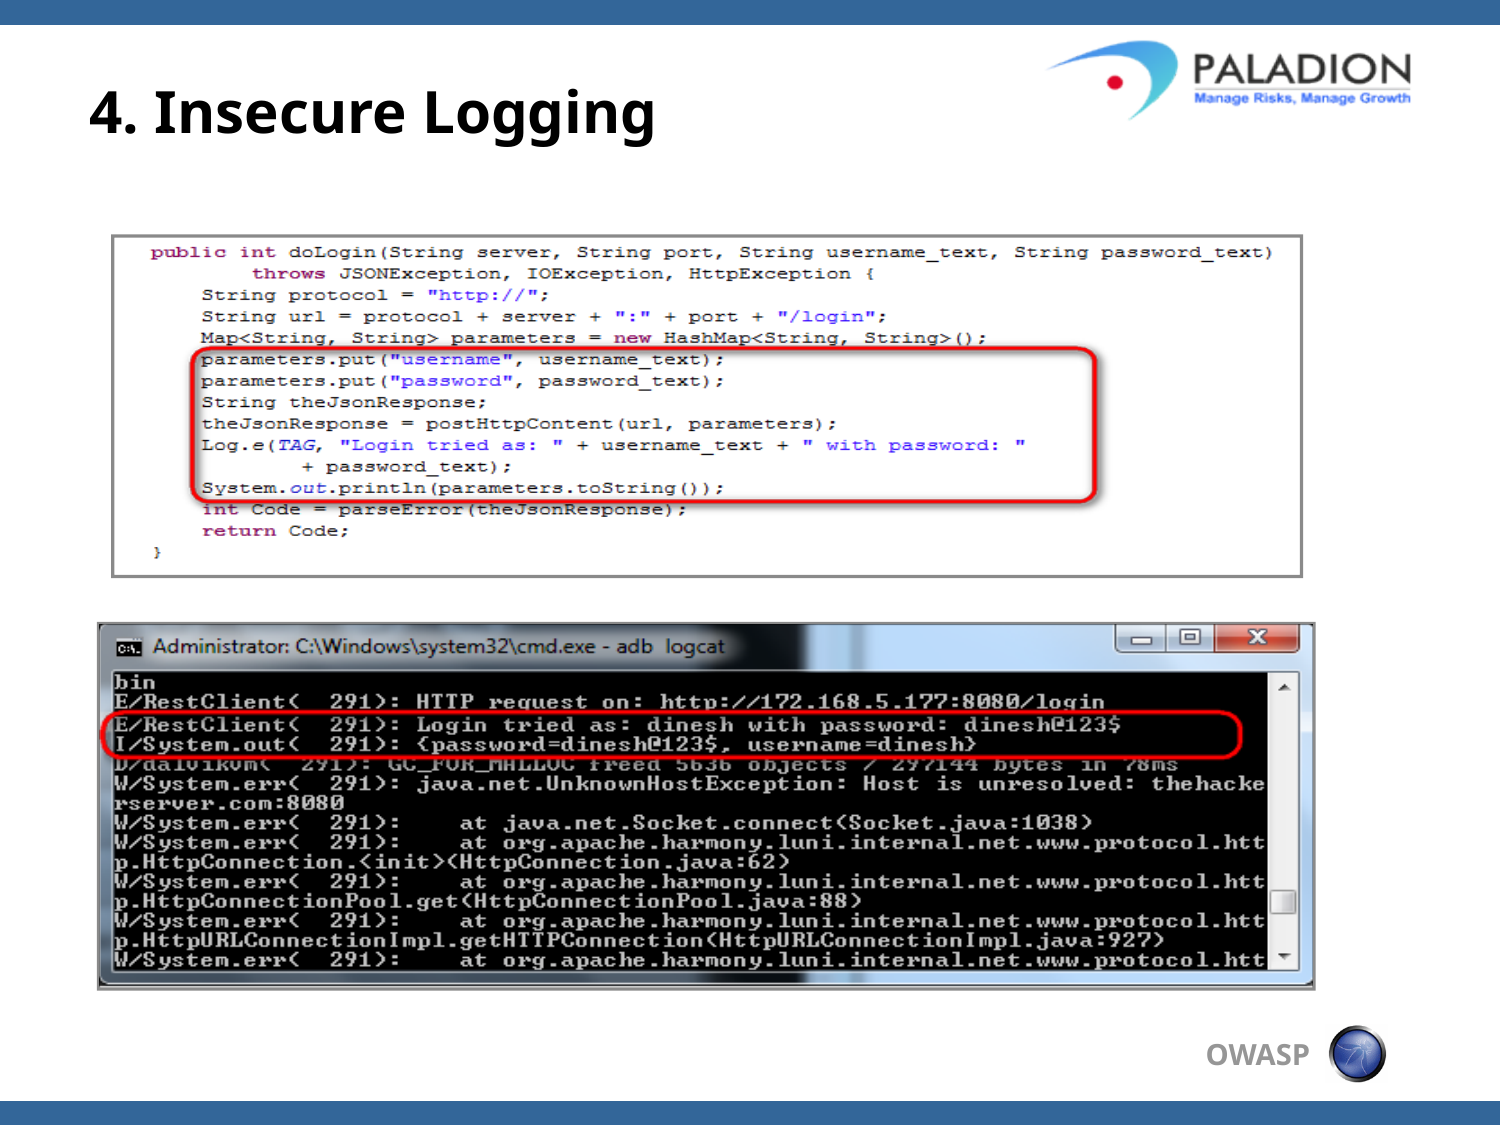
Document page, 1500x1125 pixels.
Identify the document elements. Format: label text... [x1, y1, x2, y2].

picture [114, 237, 1301, 576]
picture [99, 624, 1313, 988]
picture [1325, 1024, 1388, 1083]
title 4. Insecure Logging [74, 32, 1425, 188]
